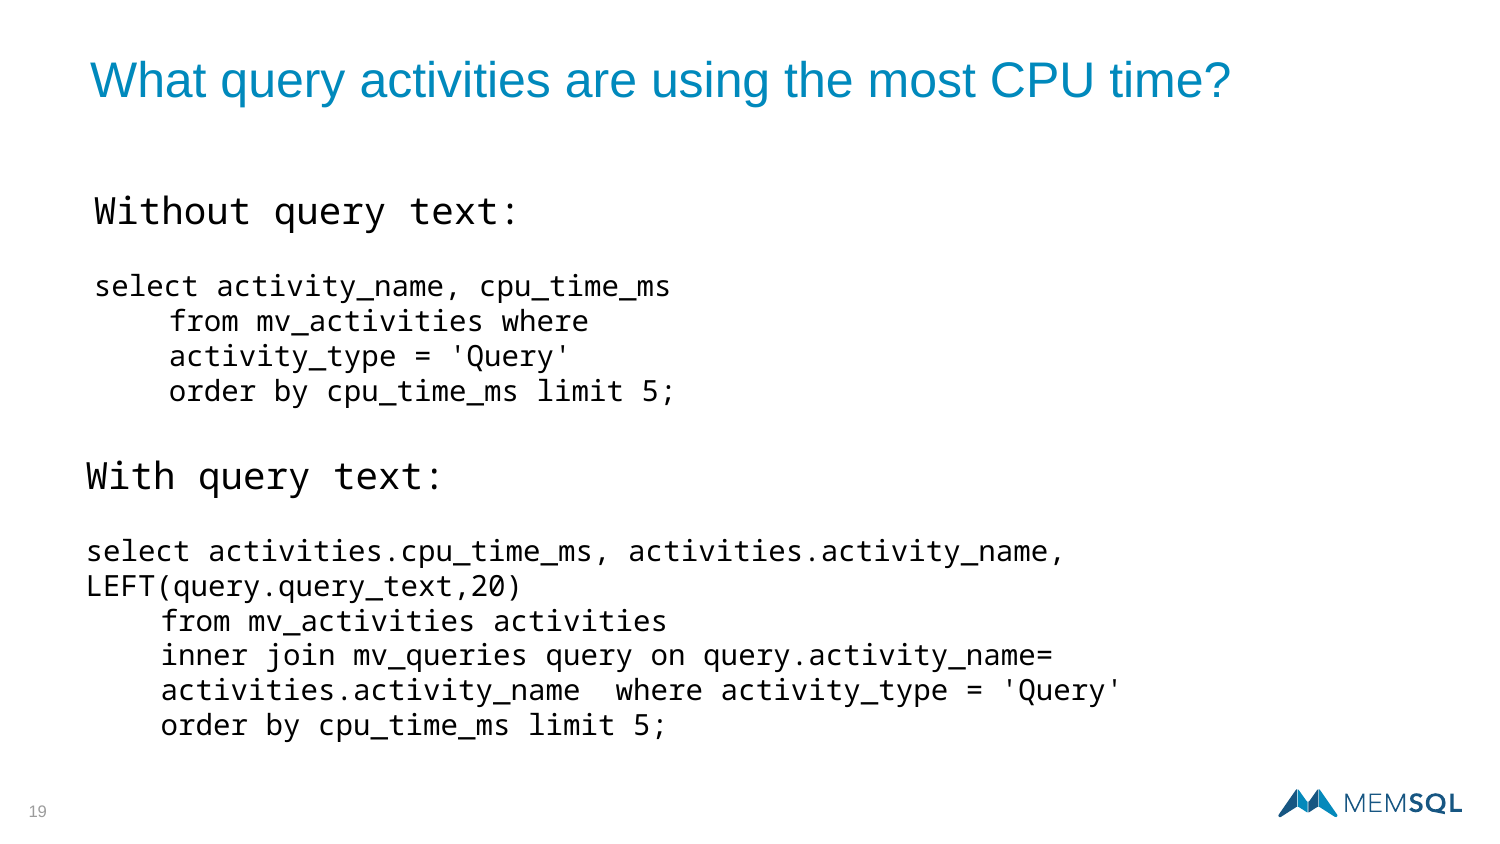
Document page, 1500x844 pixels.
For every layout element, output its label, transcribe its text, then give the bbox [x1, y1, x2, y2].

slide_number ‹#› [0, 777, 75, 844]
title What query activities are using the most CPU time? [75, 20, 1425, 135]
list Without query text: select activity_name, cpu_time_ms from mv_activities where activity_type = 'Query' order by cpu_time_ms limit 5; With query text: select activities.cpu_time_ms, activities.activity_name, LEFT(query.query_text,20) from mv_activities activities inner join mv_queries query on query.activity_name= activities.activity_name where activity_type = 'Query' order by cpu_time_ms limit 5; [70, 134, 1421, 765]
